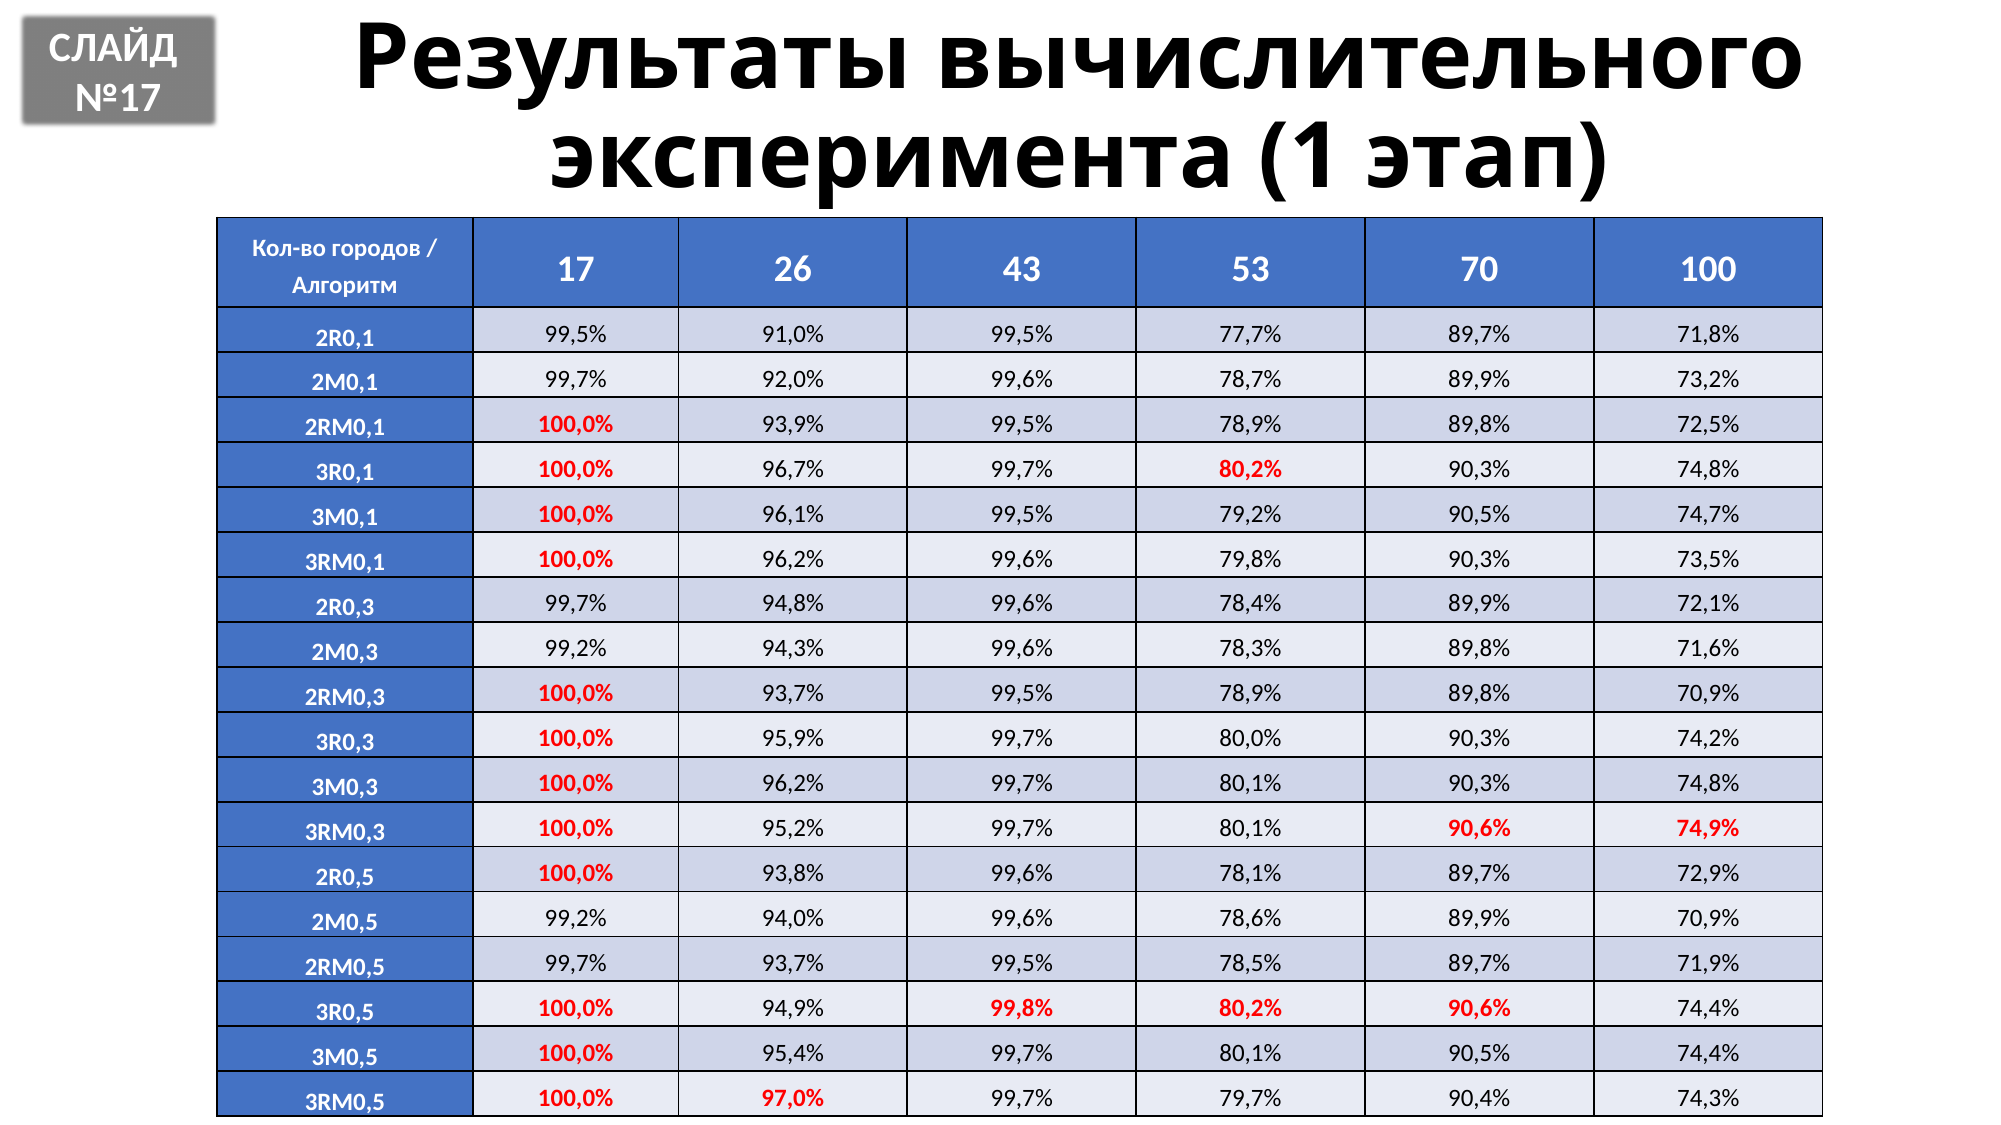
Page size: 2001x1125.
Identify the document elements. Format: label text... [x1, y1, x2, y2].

table_cell 100,0% [474, 398, 678, 441]
table_cell 99,5% [908, 398, 1135, 441]
table_cell 3RM0,1 [218, 533, 472, 576]
table_cell 74,2% [1595, 713, 1822, 756]
table_cell 3R0,1 [218, 443, 472, 486]
table_cell 95,4% [679, 1027, 906, 1070]
table_cell 99,2% [474, 623, 678, 666]
table_cell 100,0% [474, 488, 678, 531]
table_cell 99,7% [908, 1027, 1135, 1070]
table_cell 74,9% [1595, 803, 1822, 846]
table_cell 90,4% [1366, 1072, 1593, 1115]
table_cell 99,7% [474, 578, 678, 621]
table_cell 73,5% [1595, 533, 1822, 576]
table_cell 72,1% [1595, 578, 1822, 621]
table_cell 100,0% [474, 443, 678, 486]
table_cell 80,0% [1137, 713, 1364, 756]
table_cell 100,0% [474, 668, 678, 711]
table_cell 2R0,1 [218, 308, 472, 351]
table_cell 78,1% [1137, 847, 1364, 891]
table_cell 74,4% [1595, 982, 1822, 1025]
table_cell 90,3% [1366, 533, 1593, 576]
table_cell 93,7% [679, 937, 906, 980]
table_header 43 [908, 218, 1135, 306]
table_header Кол-во городов / Алгоритм [218, 218, 472, 306]
table_cell 72,5% [1595, 398, 1822, 441]
table_cell 100,0% [474, 847, 678, 891]
table_cell 71,8% [1595, 308, 1822, 351]
table_cell 99,7% [908, 713, 1135, 756]
table_cell 97,0% [679, 1072, 906, 1115]
table_cell 99,6% [908, 623, 1135, 666]
table_cell 92,0% [679, 353, 906, 396]
table_header 17 [474, 218, 678, 306]
table_header 70 [1366, 218, 1593, 306]
table_cell 78,9% [1137, 398, 1364, 441]
table_cell 70,9% [1595, 668, 1822, 711]
table_cell 79,8% [1137, 533, 1364, 576]
table_cell 89,9% [1366, 353, 1593, 396]
table_cell 90,5% [1366, 1027, 1593, 1070]
table_cell 99,5% [908, 668, 1135, 711]
table_cell 89,7% [1366, 308, 1593, 351]
table_cell 3RM0,3 [218, 803, 472, 846]
table_cell 71,9% [1595, 937, 1822, 980]
table_cell 78,6% [1137, 892, 1364, 936]
table_cell 3M0,1 [218, 488, 472, 531]
table_cell 74,8% [1595, 758, 1822, 801]
table_cell 100,0% [474, 1027, 678, 1070]
table_cell 94,0% [679, 892, 906, 936]
table_cell 3M0,3 [218, 758, 472, 801]
table_cell 99,7% [908, 803, 1135, 846]
table_cell 3R0,3 [218, 713, 472, 756]
table_cell 90,6% [1366, 982, 1593, 1025]
table_cell 71,6% [1595, 623, 1822, 666]
table_cell 95,2% [679, 803, 906, 846]
table_cell 80,1% [1137, 758, 1364, 801]
table_cell 79,2% [1137, 488, 1364, 531]
table_header 53 [1137, 218, 1364, 306]
table_cell 99,8% [908, 982, 1135, 1025]
table_cell 99,6% [908, 578, 1135, 621]
table_cell 94,9% [679, 982, 906, 1025]
table_cell 89,7% [1366, 847, 1593, 891]
title Результаты вычислительного эксперимента (1 этап) [217, 0, 1943, 218]
table_cell 99,7% [908, 758, 1135, 801]
table_cell 99,6% [908, 892, 1135, 936]
table_cell 78,4% [1137, 578, 1364, 621]
table_cell 99,7% [474, 353, 678, 396]
table_cell 93,9% [679, 398, 906, 441]
table_cell 93,7% [679, 668, 906, 711]
table_cell 96,2% [679, 533, 906, 576]
table_cell 3RM0,5 [218, 1072, 472, 1115]
table_cell 94,8% [679, 578, 906, 621]
table_cell 2RM0,3 [218, 668, 472, 711]
table_cell 79,7% [1137, 1072, 1364, 1115]
table_cell 90,5% [1366, 488, 1593, 531]
text_box СЛАЙД №17 [27, 21, 209, 119]
table_cell 70,9% [1595, 892, 1822, 936]
table_cell 89,9% [1366, 578, 1593, 621]
table_cell 96,7% [679, 443, 906, 486]
table_cell 91,0% [679, 308, 906, 351]
table_cell 90,3% [1366, 713, 1593, 756]
table_cell 80,1% [1137, 1027, 1364, 1070]
table_cell 99,7% [474, 937, 678, 980]
table_cell 72,9% [1595, 847, 1822, 891]
table_cell 80,2% [1137, 982, 1364, 1025]
table_cell 2M0,3 [218, 623, 472, 666]
table_cell 90,3% [1366, 758, 1593, 801]
table_cell 99,6% [908, 847, 1135, 891]
table_cell 89,7% [1366, 937, 1593, 980]
table_cell 78,3% [1137, 623, 1364, 666]
table_cell 93,8% [679, 847, 906, 891]
table_cell 74,8% [1595, 443, 1822, 486]
table_cell 3R0,5 [218, 982, 472, 1025]
table_cell 90,3% [1366, 443, 1593, 486]
table_cell 2R0,3 [218, 578, 472, 621]
table_cell 73,2% [1595, 353, 1822, 396]
table_cell 89,9% [1366, 892, 1593, 936]
table_cell 100,0% [474, 758, 678, 801]
table_cell 99,6% [908, 353, 1135, 396]
table_cell 100,0% [474, 533, 678, 576]
table_cell 2RM0,1 [218, 398, 472, 441]
table_cell 90,6% [1366, 803, 1593, 846]
table_header 26 [679, 218, 906, 306]
table_header 100 [1595, 218, 1822, 306]
table_cell 99,2% [474, 892, 678, 936]
table_cell 100,0% [474, 982, 678, 1025]
table_cell 99,5% [908, 488, 1135, 531]
table_cell 96,1% [679, 488, 906, 531]
table_cell 89,8% [1366, 668, 1593, 711]
table_cell 99,5% [908, 937, 1135, 980]
table_cell 99,7% [908, 443, 1135, 486]
table_cell 2M0,5 [218, 892, 472, 936]
table_cell 2R0,5 [218, 847, 472, 891]
table_cell 89,8% [1366, 623, 1593, 666]
table_cell 99,5% [474, 308, 678, 351]
table_cell 80,1% [1137, 803, 1364, 846]
table_cell 96,2% [679, 758, 906, 801]
table_cell 74,3% [1595, 1072, 1822, 1115]
table_cell 99,7% [908, 1072, 1135, 1115]
table_cell 78,5% [1137, 937, 1364, 980]
table_cell 77,7% [1137, 308, 1364, 351]
table_cell 74,7% [1595, 488, 1822, 531]
table_cell 80,2% [1137, 443, 1364, 486]
table_cell 78,7% [1137, 353, 1364, 396]
table_cell 2M0,1 [218, 353, 472, 396]
table_cell 89,8% [1366, 398, 1593, 441]
table_cell 100,0% [474, 803, 678, 846]
table_cell 94,3% [679, 623, 906, 666]
table_cell 99,5% [908, 308, 1135, 351]
table_cell 100,0% [474, 713, 678, 756]
table_cell 2RM0,5 [218, 937, 472, 980]
table_cell 99,6% [908, 533, 1135, 576]
table_cell 95,9% [679, 713, 906, 756]
table_cell 100,0% [474, 1072, 678, 1115]
table_cell 3M0,5 [218, 1027, 472, 1070]
table_cell 74,4% [1595, 1027, 1822, 1070]
table_cell 78,9% [1137, 668, 1364, 711]
